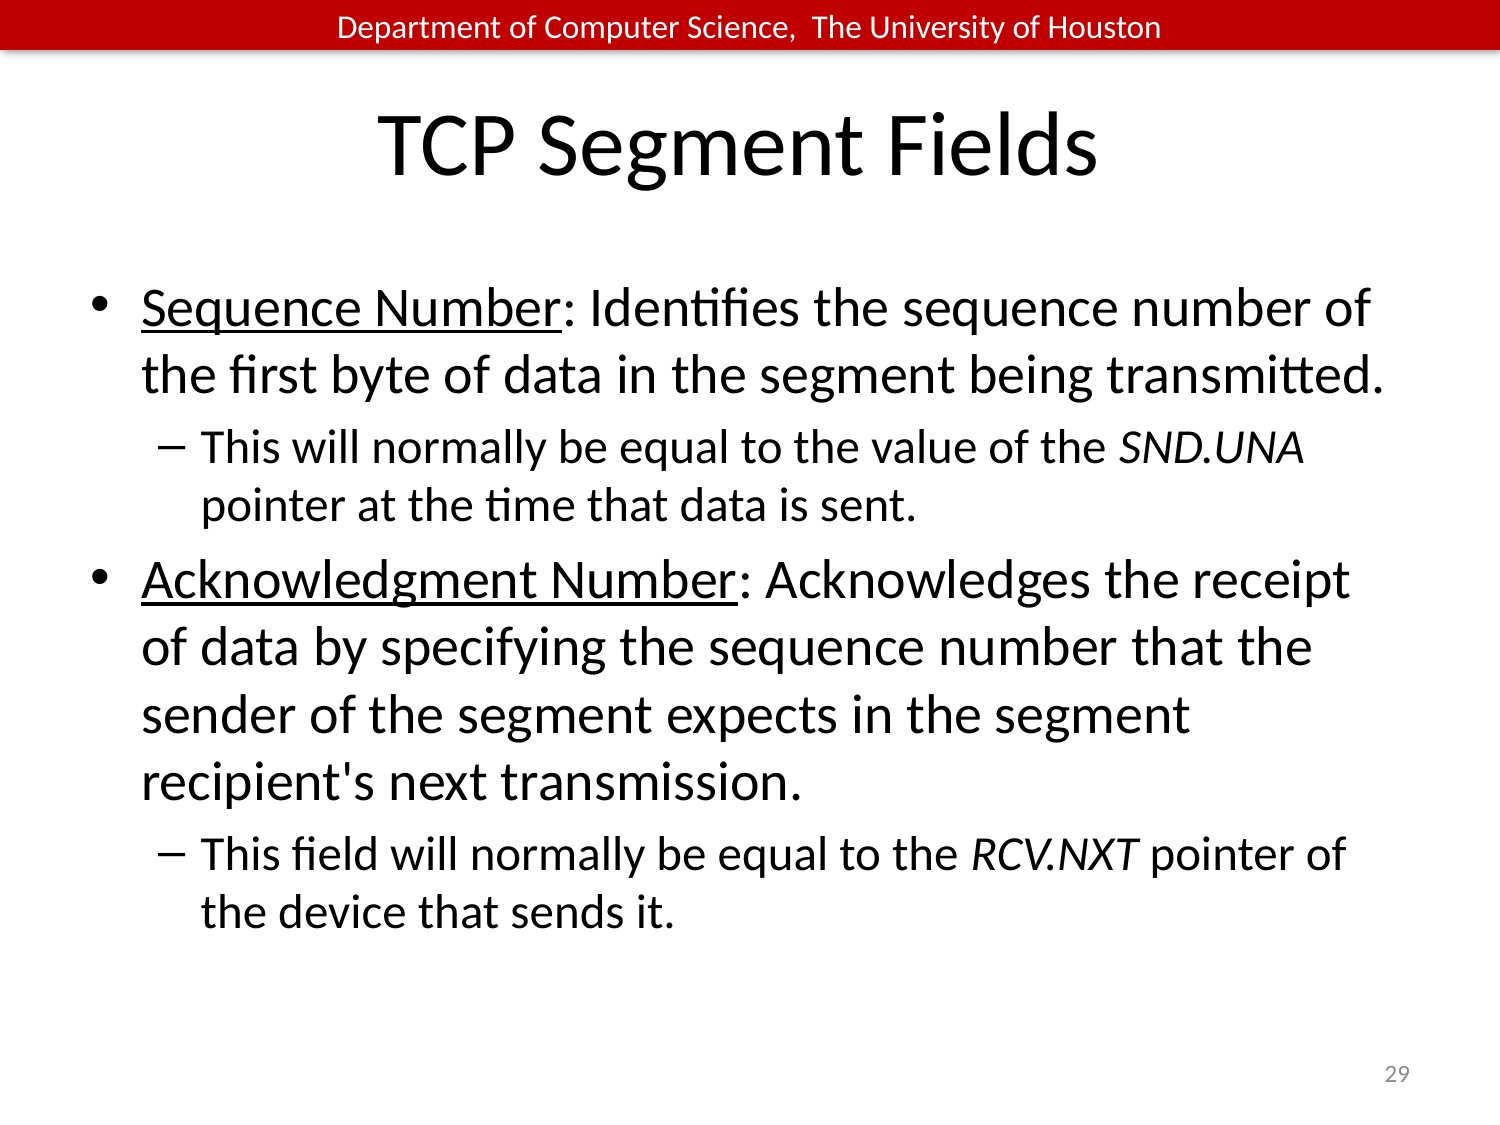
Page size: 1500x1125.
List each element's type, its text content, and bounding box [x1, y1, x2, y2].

slide_number 29 [1074, 1042, 1425, 1103]
list Sequence Number: Identifies the sequence number of the first byte of data in the segment being transmitted. This will normally be equal to the value of the SND.UNA pointer at the time that data is sent. Acknowledgment Number: Acknowledges the receipt of data by specifying the sequence number that the sender of the segment expects in the segment recipient's next transmission. This field will normally be equal to the RCV.NXT pointer of the device that sends it. [75, 262, 1425, 1005]
title TCP Segment Fields [75, 45, 1425, 233]
